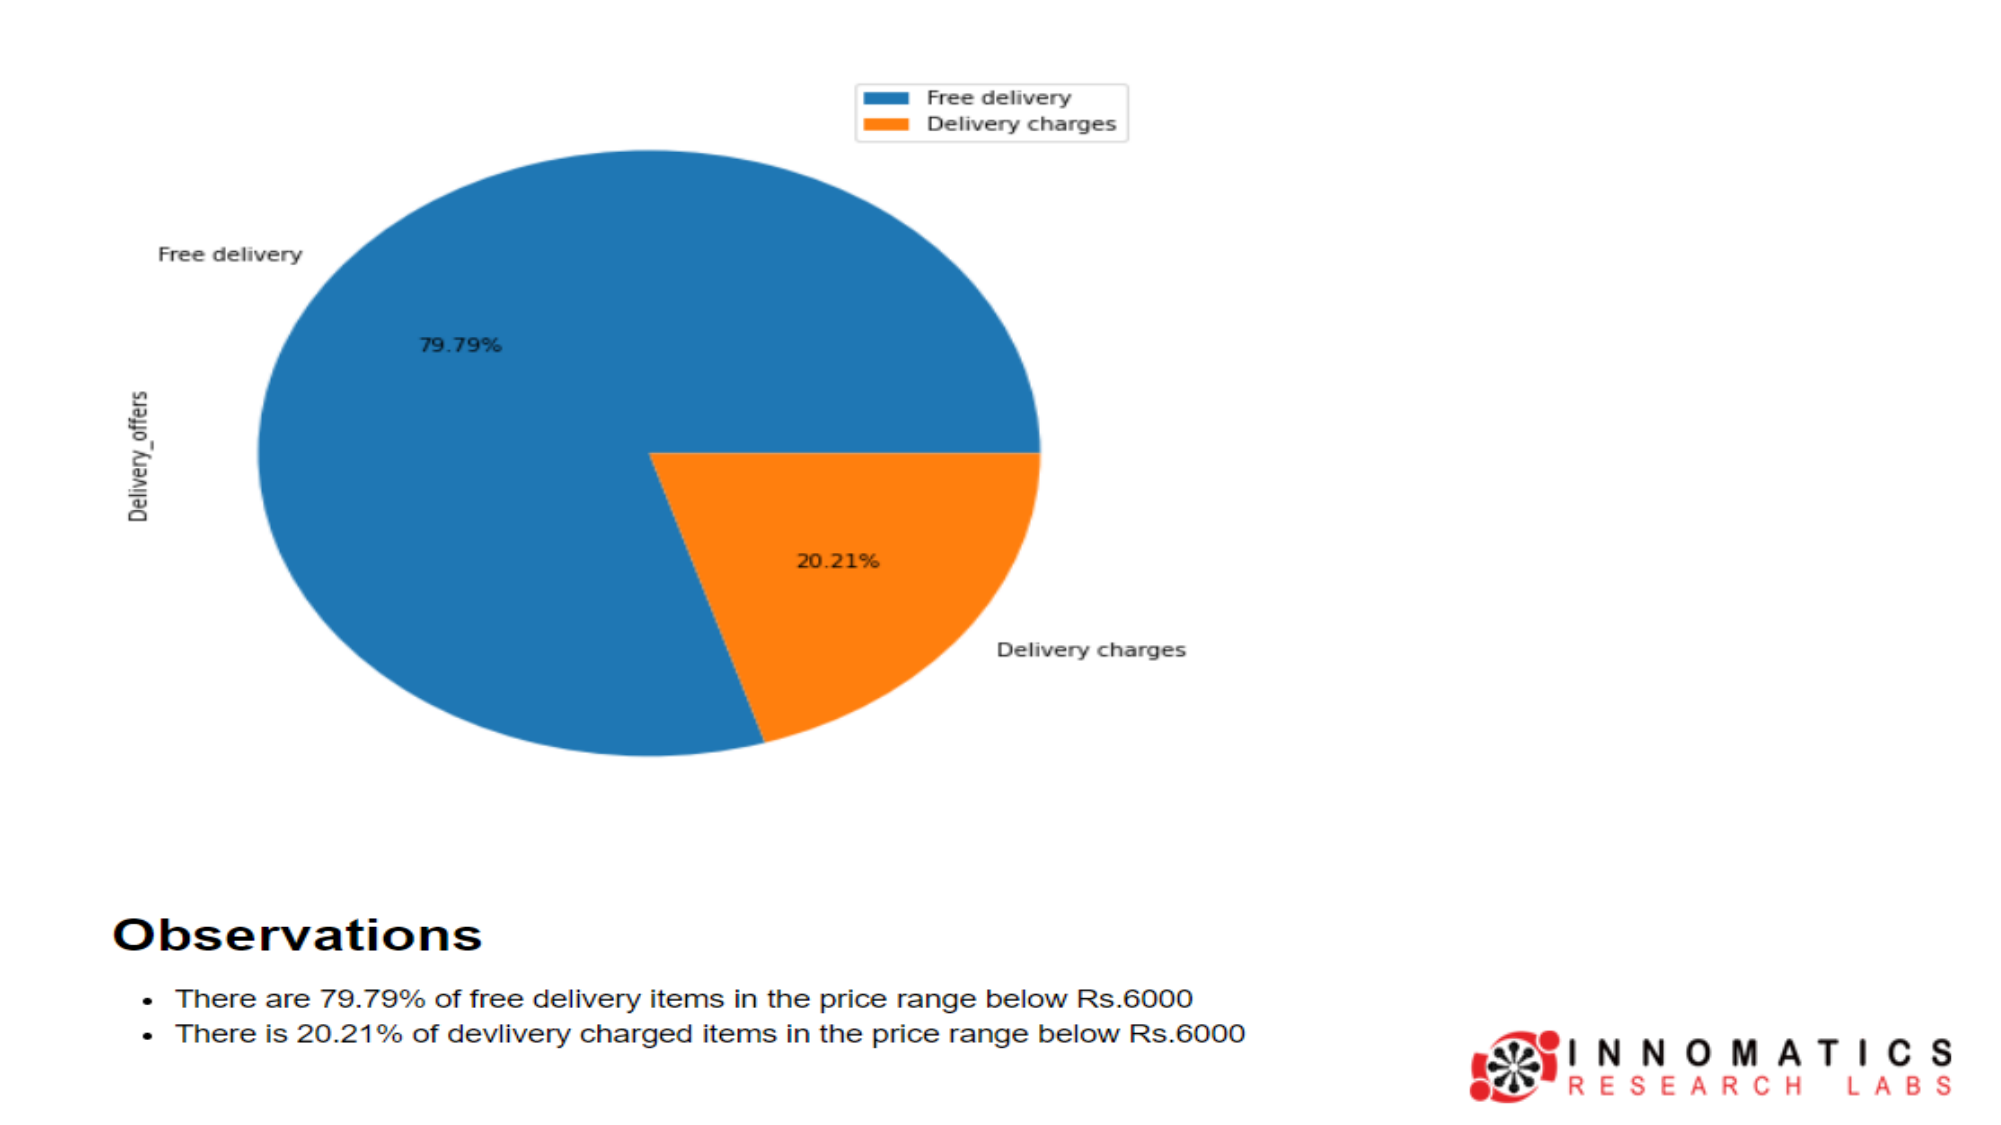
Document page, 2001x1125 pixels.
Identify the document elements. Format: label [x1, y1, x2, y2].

picture [102, 60, 1975, 1125]
